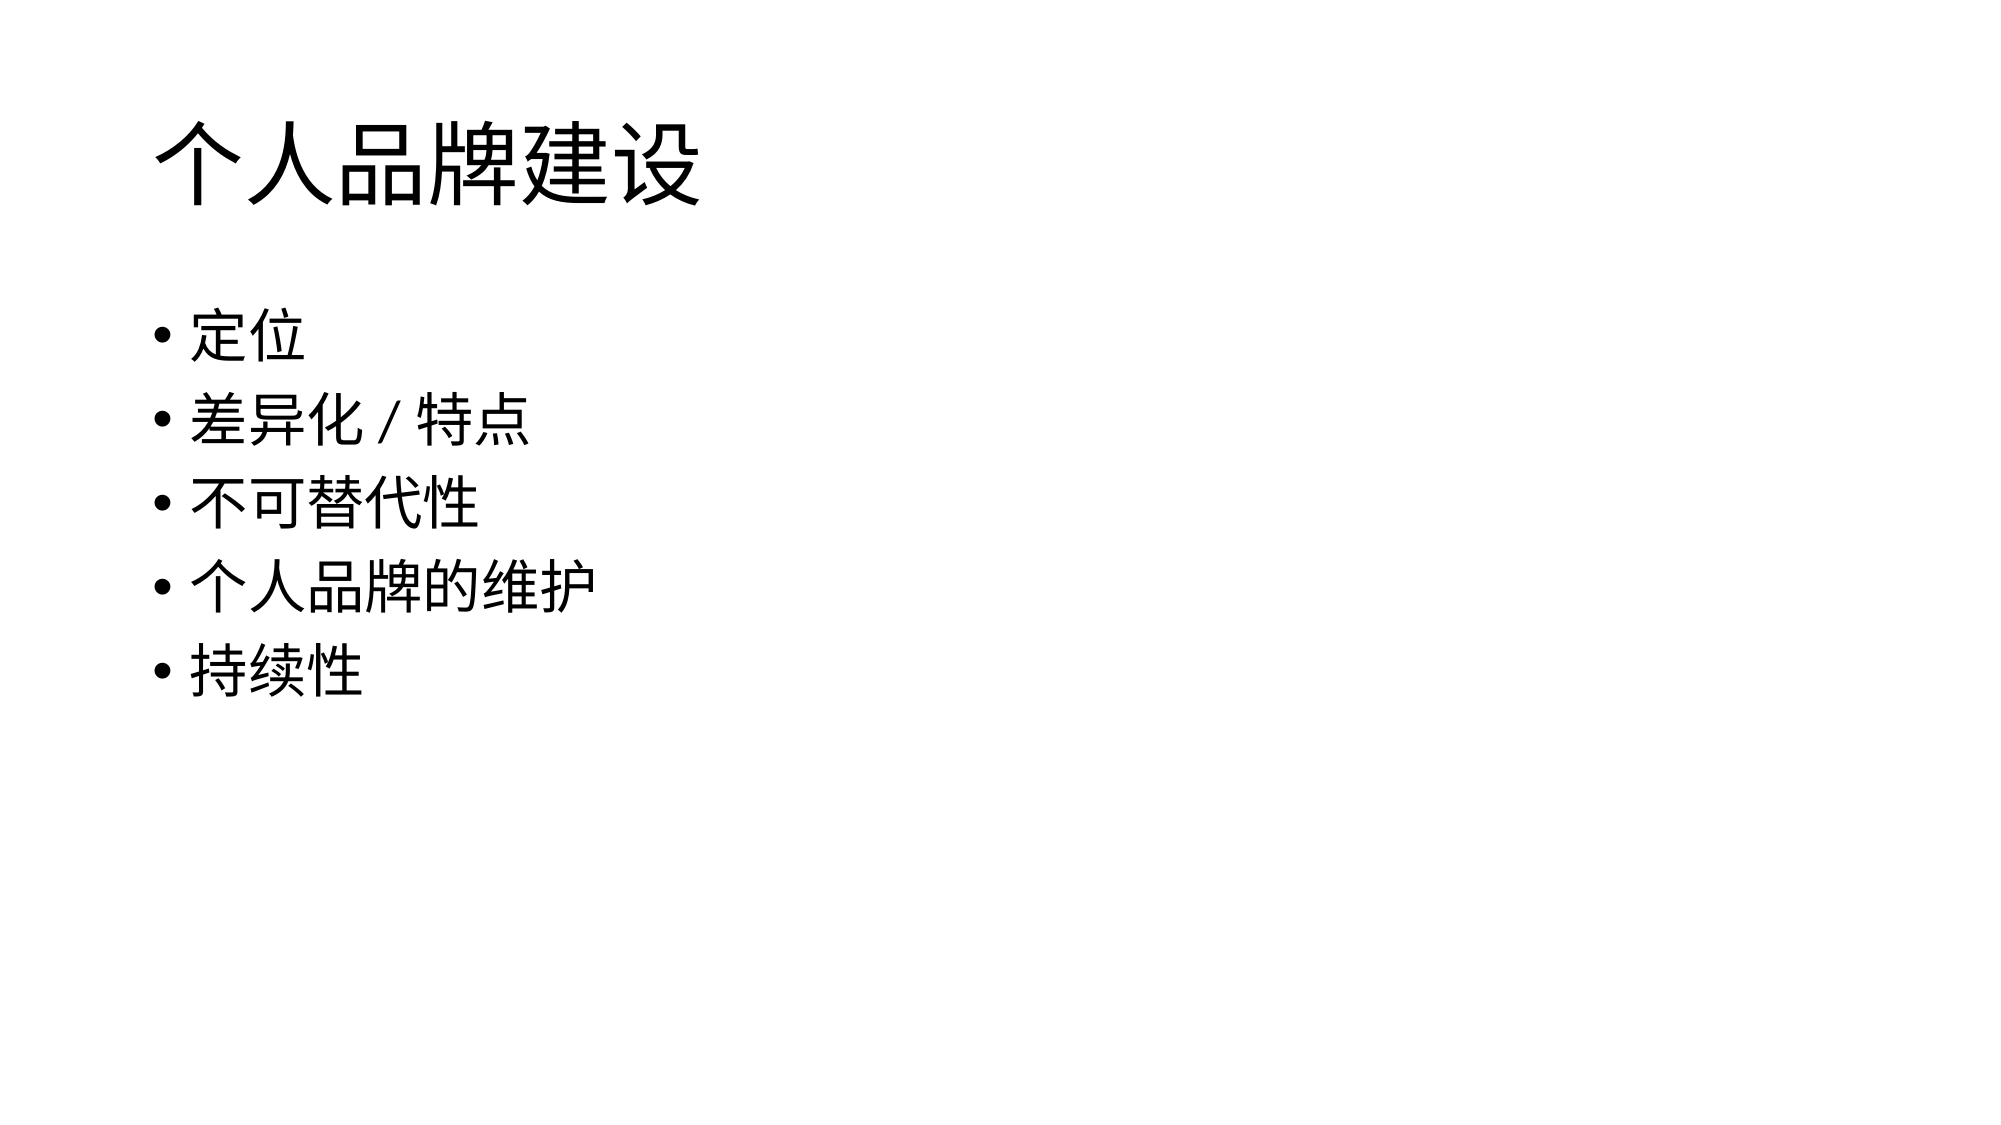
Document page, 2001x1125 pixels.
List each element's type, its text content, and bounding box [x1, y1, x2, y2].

list 定位 差异化/特点 不可替代性 个人品牌的维护 持续性 [137, 299, 1863, 1014]
title 个人品牌建设 [137, 59, 1863, 278]
